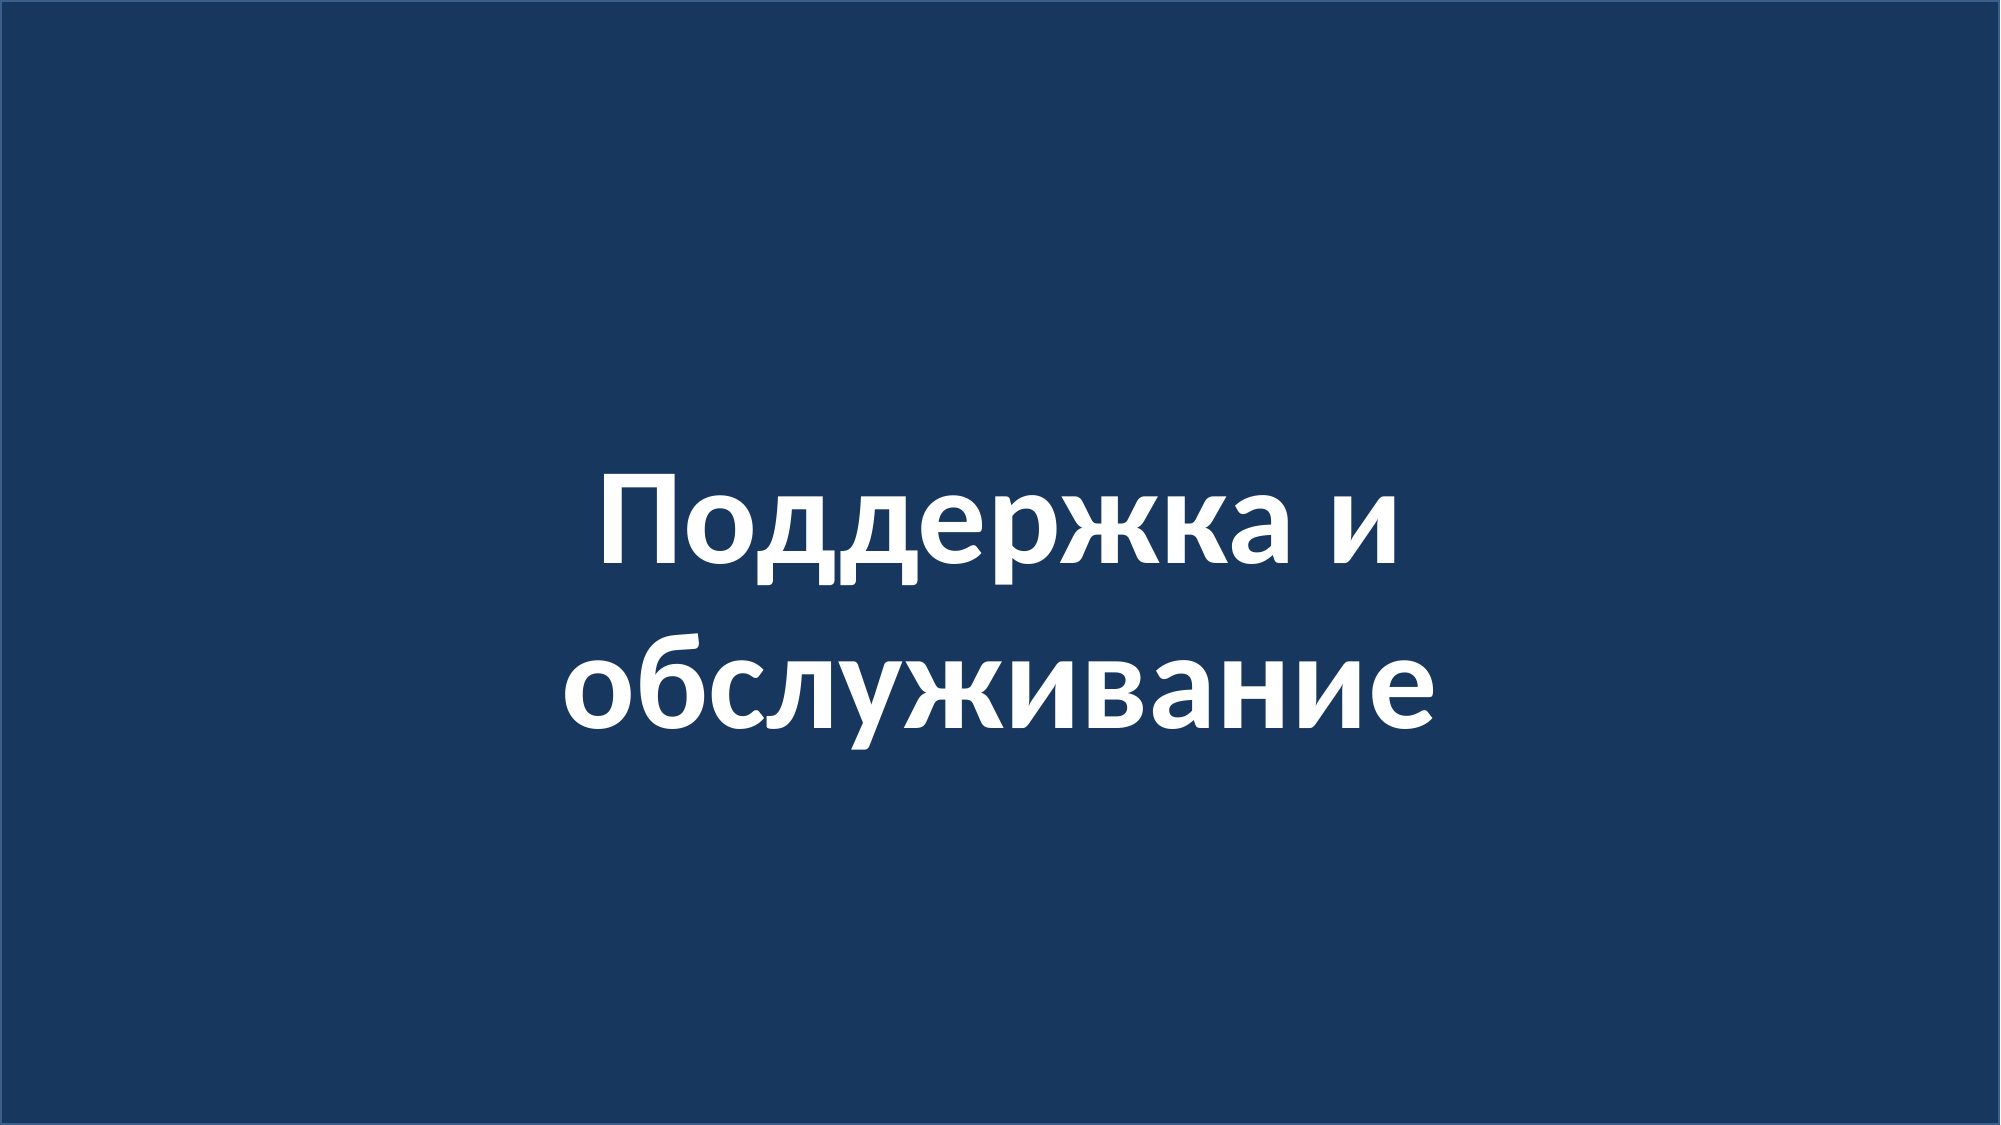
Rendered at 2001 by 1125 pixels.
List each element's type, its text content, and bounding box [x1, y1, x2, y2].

text_box Поддержка и обслуживание [415, 418, 1585, 764]
text_box [0, 0, 2000, 1125]
